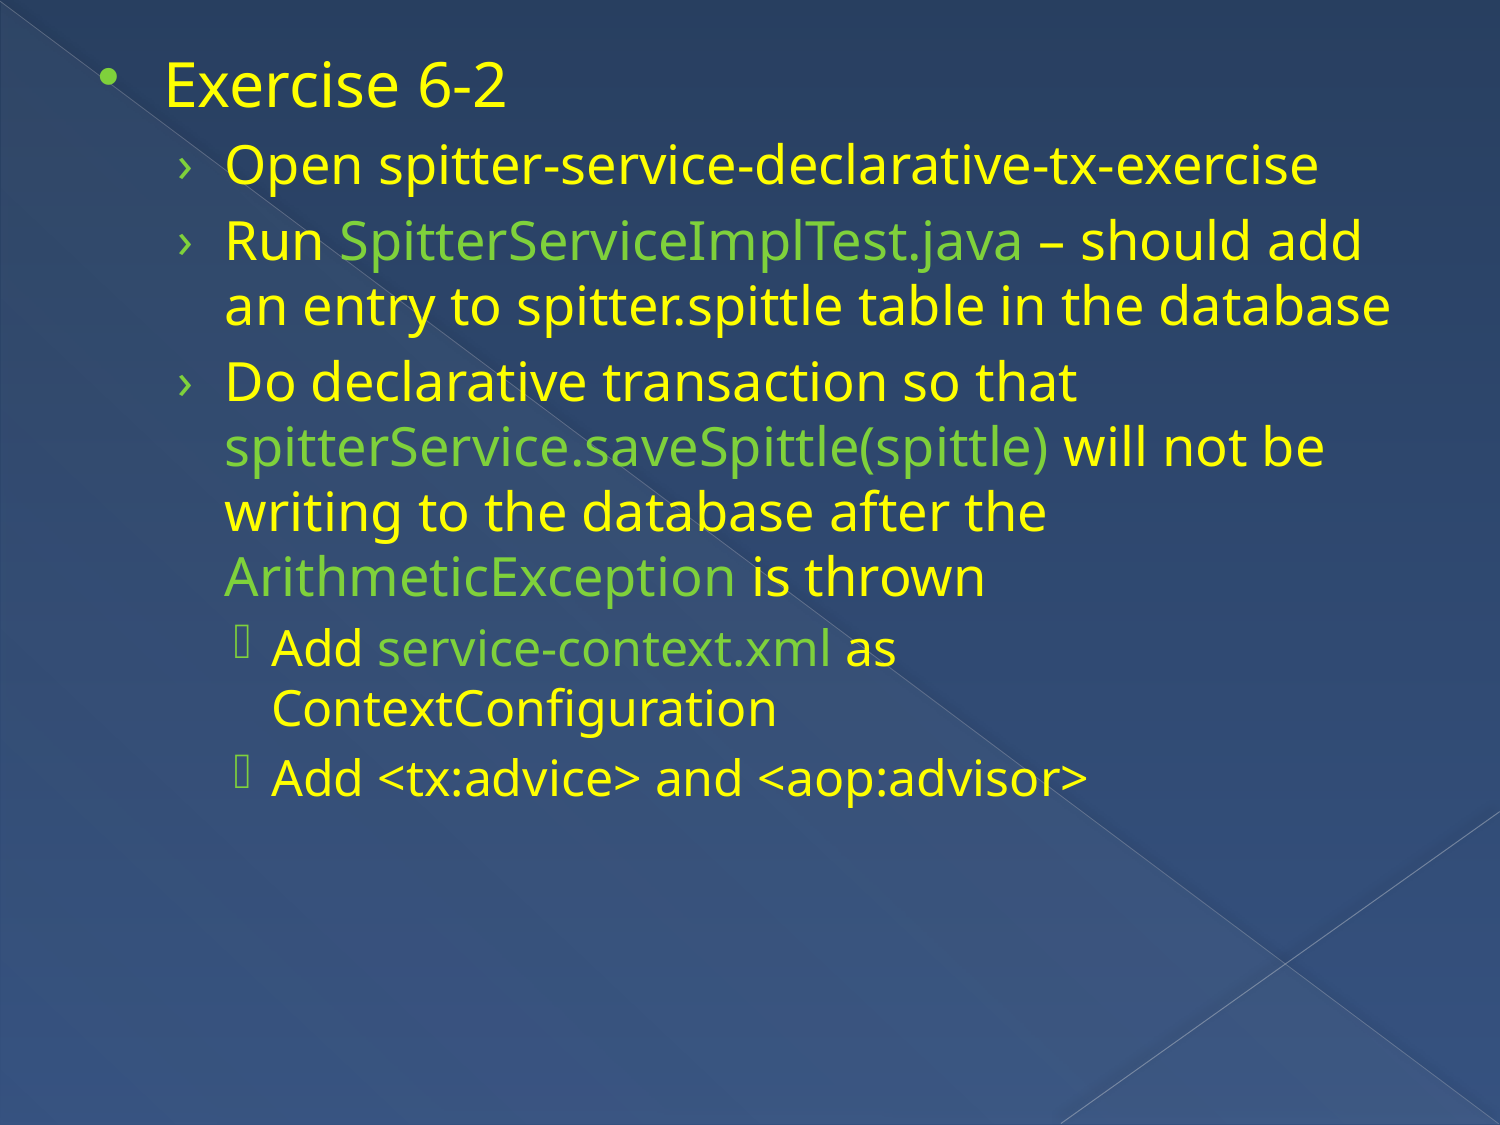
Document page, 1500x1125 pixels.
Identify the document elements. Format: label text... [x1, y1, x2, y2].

list Exercise 6-2 Open spitter-service-declarative-tx-exercise Run SpitterServiceImplTest.java – should add an entry to spitter.spittle table in the database Do declarative transaction so that spitterService.saveSpittle(spittle) will not be writing to the database after the ArithmeticException is thrown Add service-context.xml as ContextConfiguration Add <tx:advice> and <aop:advisor> [75, 37, 1425, 1059]
